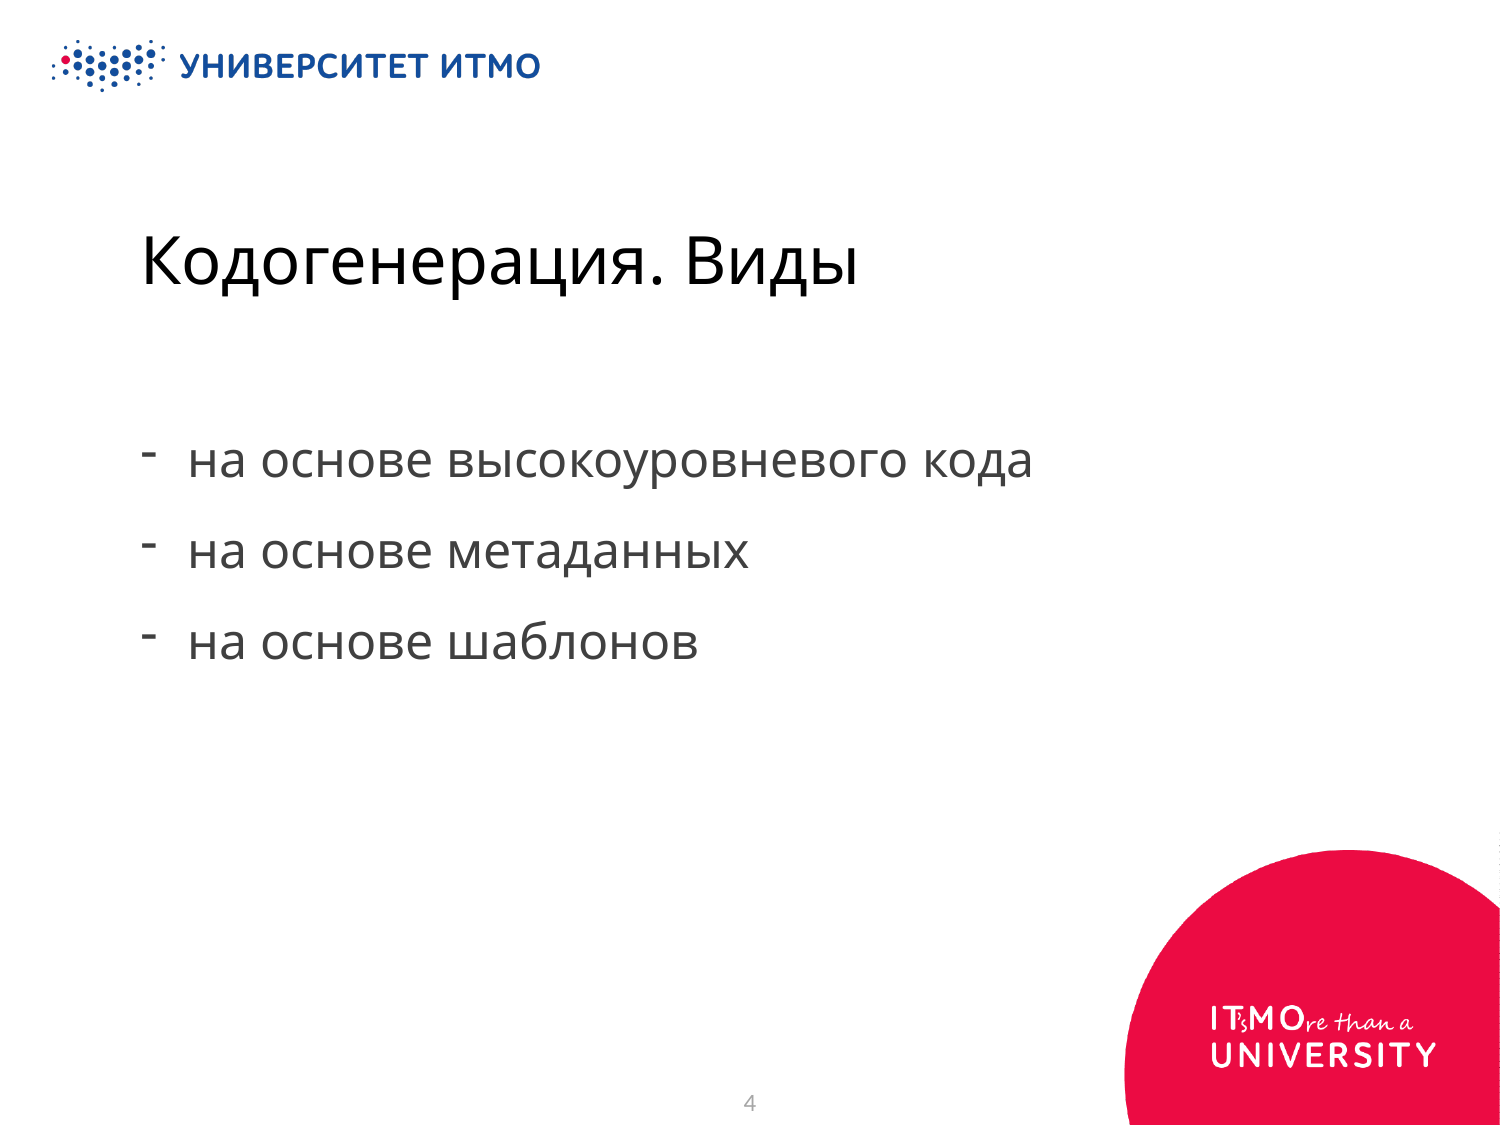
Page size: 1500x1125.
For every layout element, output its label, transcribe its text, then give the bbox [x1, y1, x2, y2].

picture [0, 1, 591, 130]
picture [1104, 829, 1500, 1125]
text_box на основе высокоуровневого кода на основе метаданных на основе шаблонов [125, 405, 1105, 924]
title Кодогенерация. Виды [125, 218, 1104, 307]
text_box 4 [728, 1079, 772, 1125]
